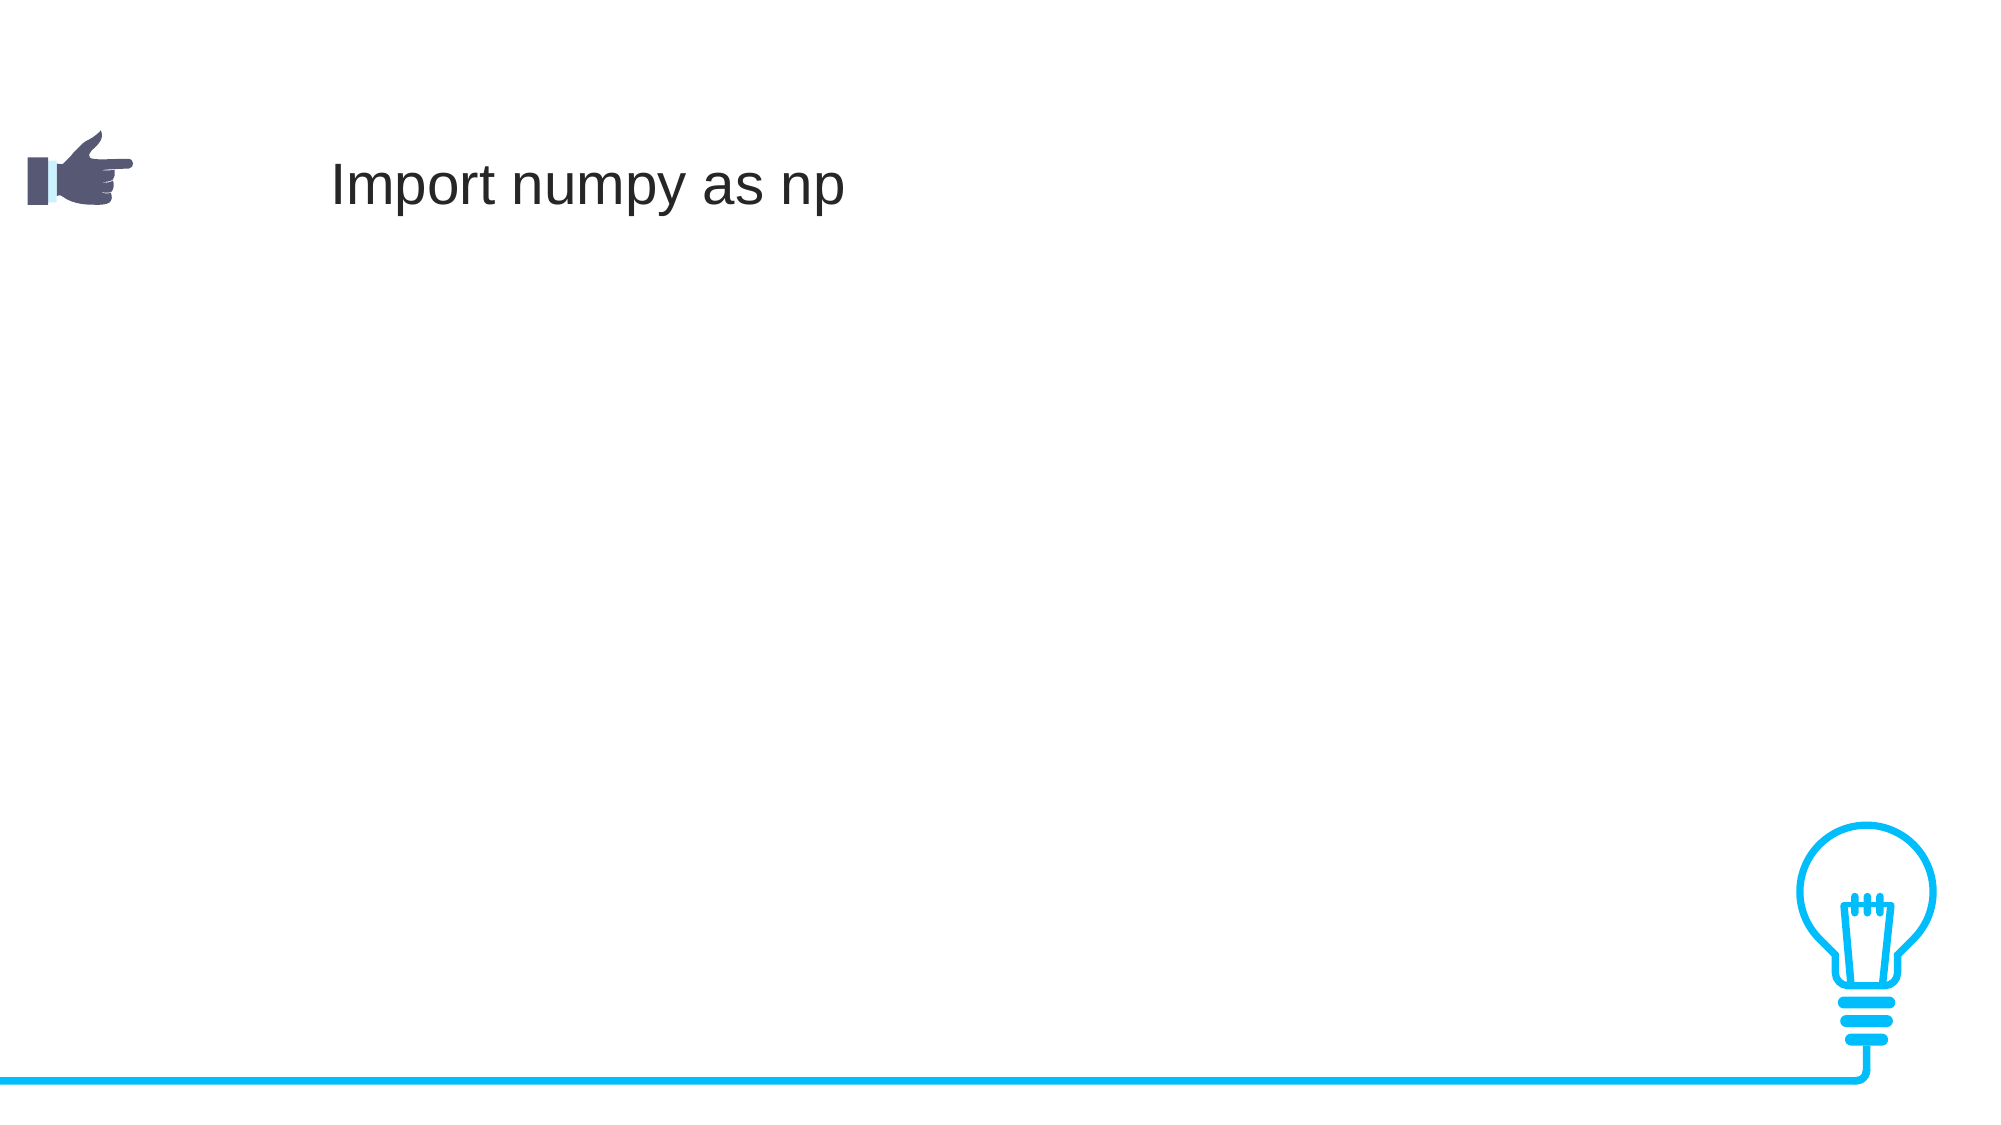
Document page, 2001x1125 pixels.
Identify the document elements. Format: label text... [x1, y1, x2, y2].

list Import numpy as np [165, 116, 1913, 256]
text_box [27, 130, 134, 205]
